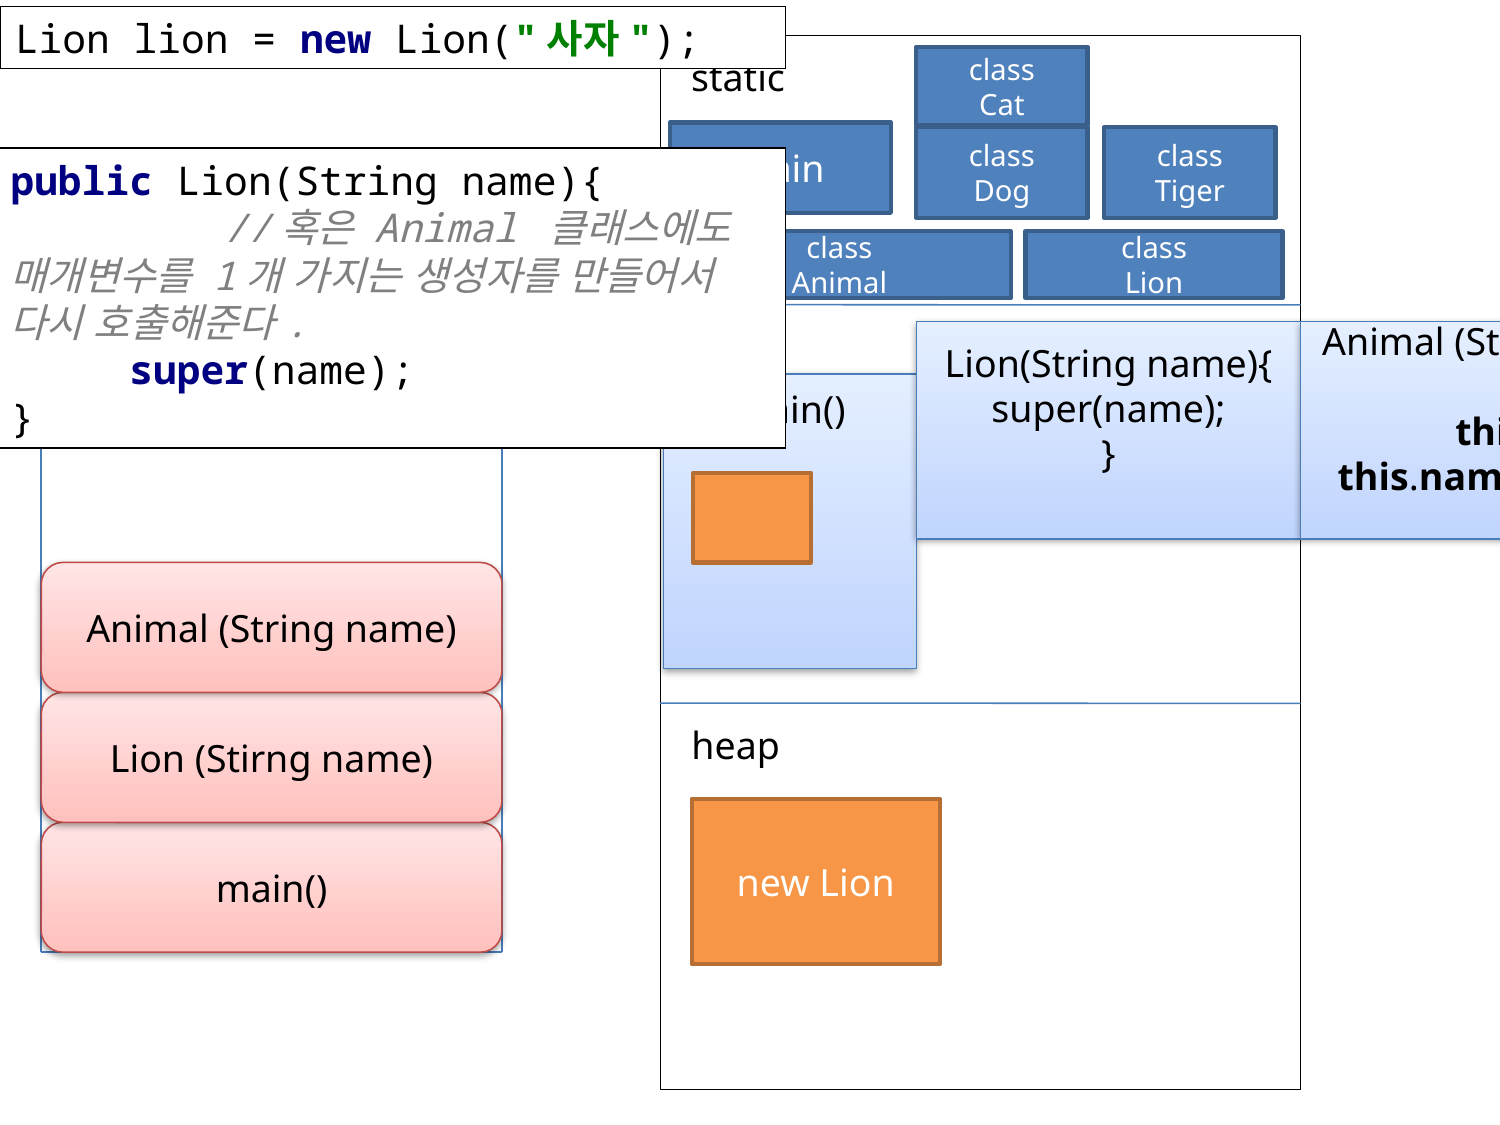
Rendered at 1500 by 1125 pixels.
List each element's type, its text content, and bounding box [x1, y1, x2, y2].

text_box class Lion [1023, 229, 1285, 300]
text_box Lion(String name){ super(name); } [916, 321, 1298, 540]
text_box [691, 471, 813, 565]
text_box Lion lion = new Lion("사자"); [0, 6, 786, 69]
text_box new Lion [690, 797, 942, 966]
text_box heap [676, 714, 795, 775]
text_box Animal (String name){ this(); this.name = name; } [1300, 321, 1500, 540]
text_box main() [663, 373, 917, 669]
text_box public Lion(String name){ //혹은 Animal 클래스에도 매개변수를 1개 가지는 생성자를 만들어서 다시 호출해준다. super(name); } [0, 148, 786, 448]
text_box class Tiger [1102, 125, 1278, 220]
text_box main() [46, 827, 497, 951]
text_box stack [786, 316, 797, 371]
text_box class Dog [914, 125, 1090, 220]
text_box [658, 546, 1303, 1092]
text_box Lion (Stirng name) [46, 696, 497, 824]
text_box static [676, 46, 800, 107]
text_box class Animal [786, 229, 1013, 300]
text_box class Cat [914, 45, 1090, 125]
text_box [658, 33, 1303, 371]
text_box main [668, 120, 893, 215]
text_box Animal (String name) [46, 561, 497, 694]
